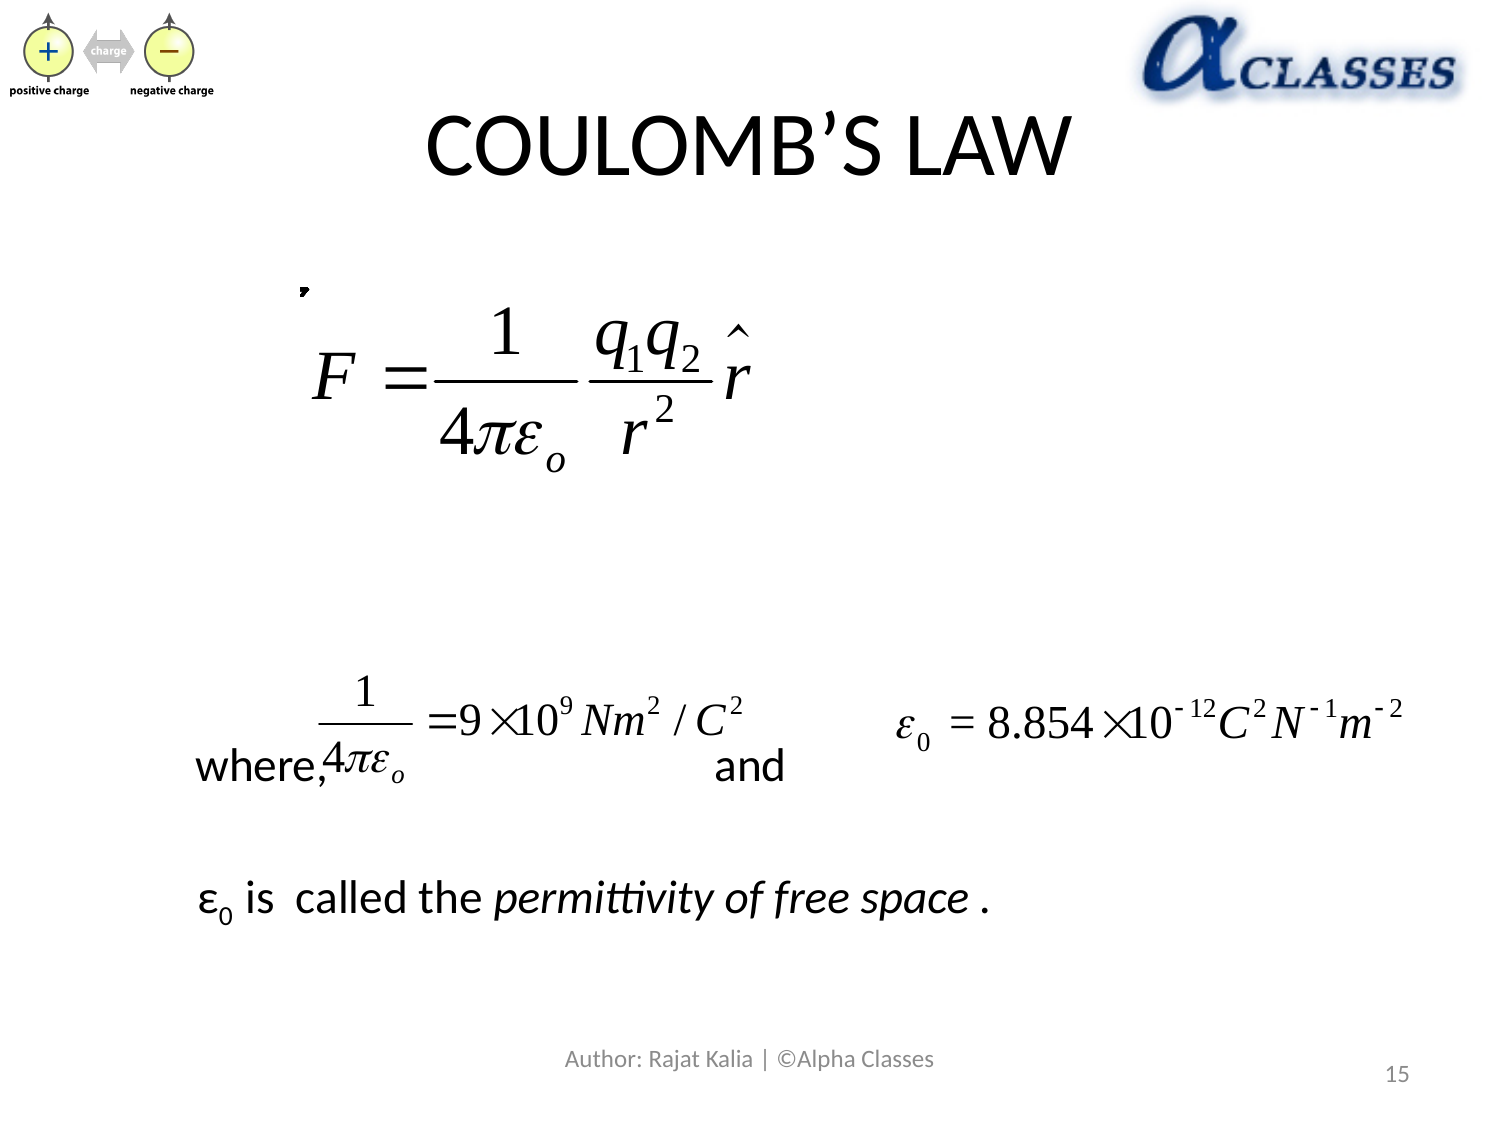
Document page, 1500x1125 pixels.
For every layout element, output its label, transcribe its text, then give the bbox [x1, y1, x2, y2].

picture [0, 0, 219, 107]
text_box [887, 687, 1413, 763]
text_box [311, 662, 752, 794]
footer Author: Rajat Kalia | ©Alpha Classes [512, 1042, 988, 1103]
list where, and ε0 is called the permittivity of free space . [75, 262, 1425, 1005]
picture [1097, 0, 1500, 126]
slide_number 15 [1074, 1042, 1425, 1103]
title COULOMB’S LAW [75, 45, 1425, 233]
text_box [299, 287, 765, 488]
